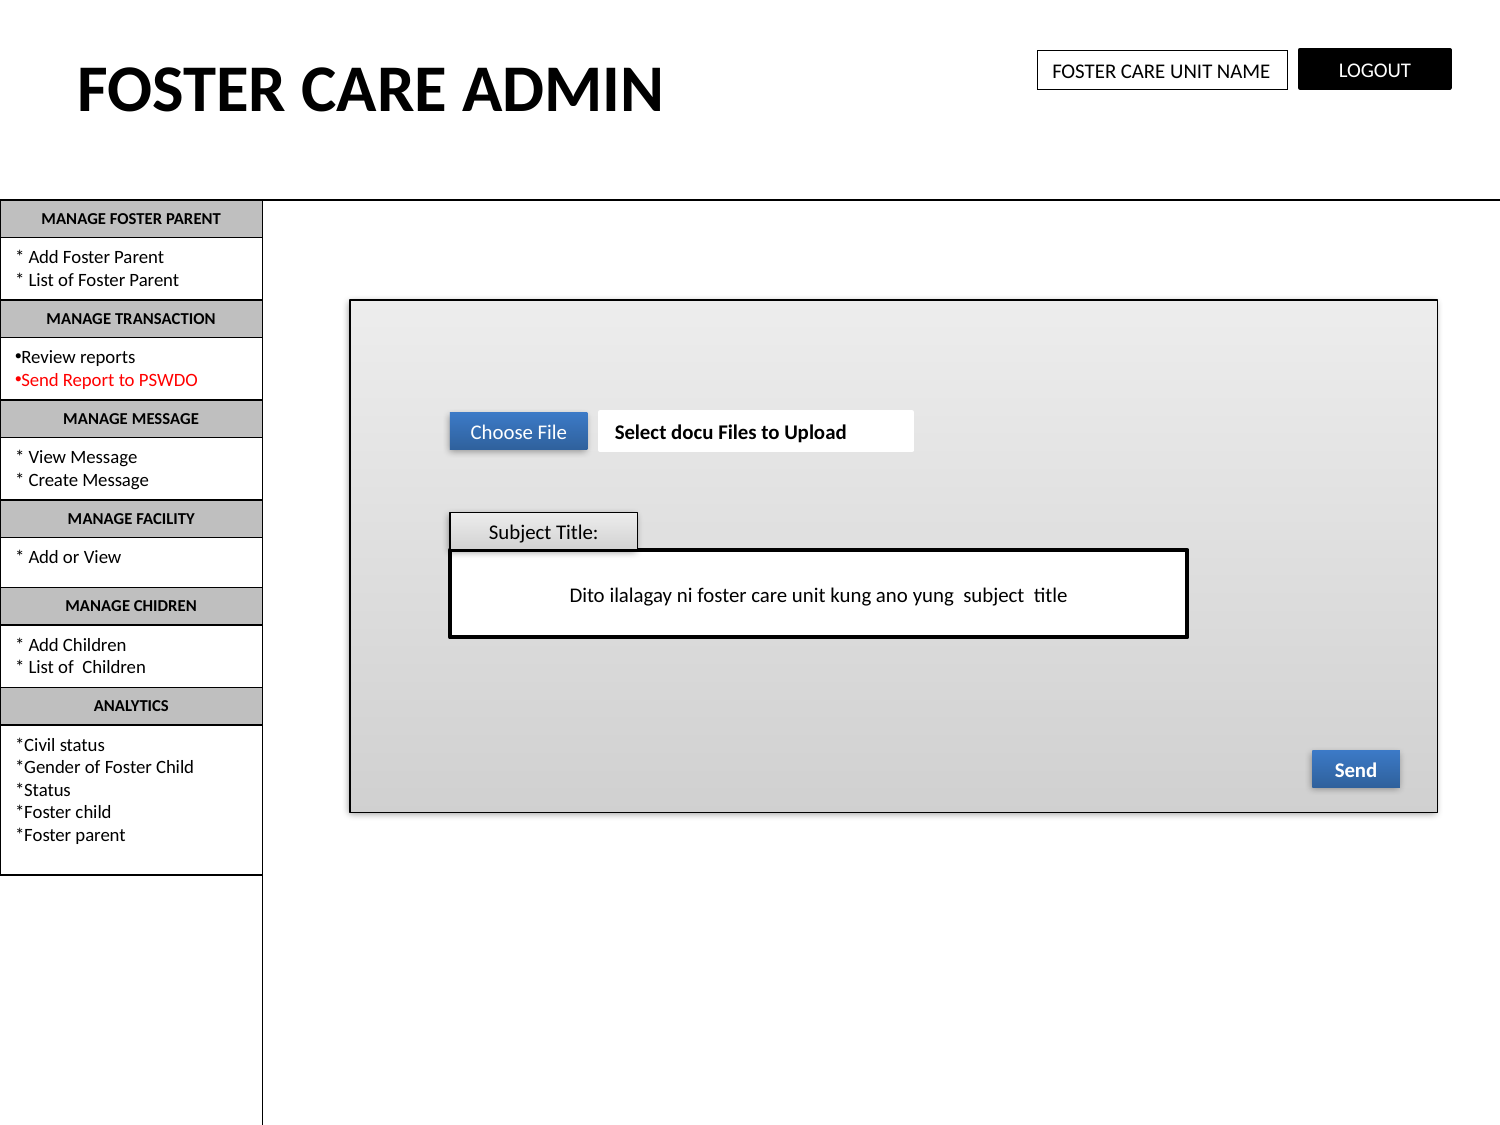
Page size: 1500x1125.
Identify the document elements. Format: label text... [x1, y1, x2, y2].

text_box ANALYTICS [0, 687, 258, 724]
text_box MANAGE FACILITY [0, 500, 258, 537]
text_box * Add Children * List of Children [0, 624, 258, 687]
text_box Subject Title: [449, 512, 638, 551]
text_box MANAGE CHIDREN [0, 587, 258, 624]
text_box MANAGE FOSTER PARENT [0, 208, 258, 237]
text_box Select docu Files to Upload [598, 410, 914, 452]
text_box Dito ilalagay ni foster care unit kung ano yung subject title [448, 548, 1189, 639]
text_box *Civil status *Gender of Foster Child *Status *Foster child *Foster parent [0, 724, 258, 875]
text_box MANAGE MESSAGE [0, 399, 258, 437]
text_box * View Message * Create Message [0, 437, 258, 500]
text_box FOSTER CARE UNIT NAME [1037, 50, 1288, 90]
text_box Send [1312, 750, 1400, 788]
text_box MANAGE TRANSACTION [0, 299, 258, 337]
text_box * Add or View [0, 537, 258, 587]
text_box [349, 299, 1438, 813]
text_box FOSTER CARE ADMIN [62, 37, 725, 133]
text_box Review reports Send Report to PSWDO [0, 337, 258, 399]
text_box Choose File [449, 412, 588, 450]
text_box * Add Foster Parent * List of Foster Parent [0, 237, 258, 299]
text_box LOGOUT [1298, 48, 1452, 90]
